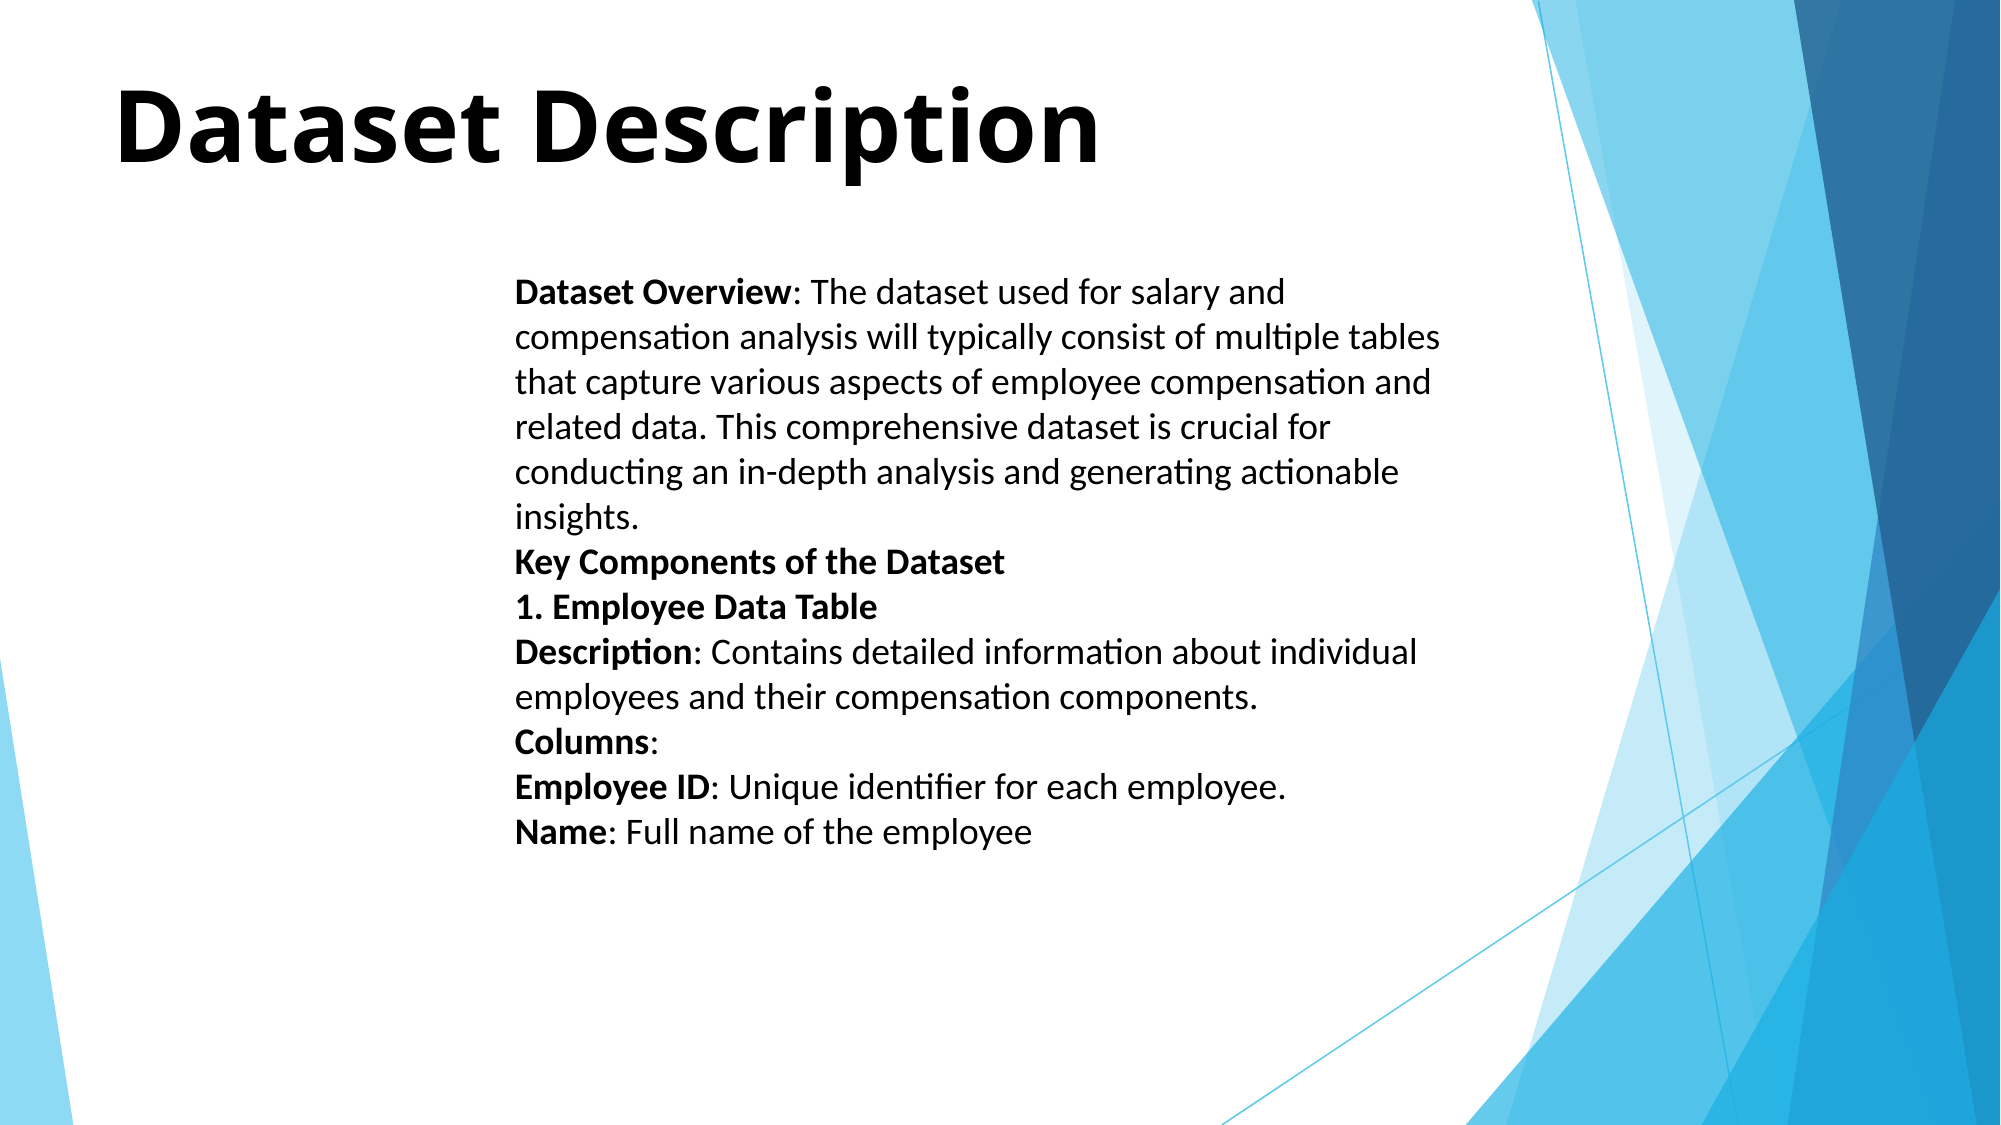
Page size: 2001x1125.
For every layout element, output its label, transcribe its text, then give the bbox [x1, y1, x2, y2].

title Dataset Description [112, 62, 1865, 187]
text_box Dataset Overview: The dataset used for salary and compensation analysis will typically consist of multiple tables that capture various aspects of employee compensation and related data. This comprehensive dataset is crucial for conducting an in-depth analysis and generating actionable insights. Key Components of the Dataset 1. Employee Data Table Description: Contains detailed information about individual employees and their compensation components. Columns: Employee ID: Unique identifier for each employee. Name: Full name of the employee [500, 259, 1500, 860]
